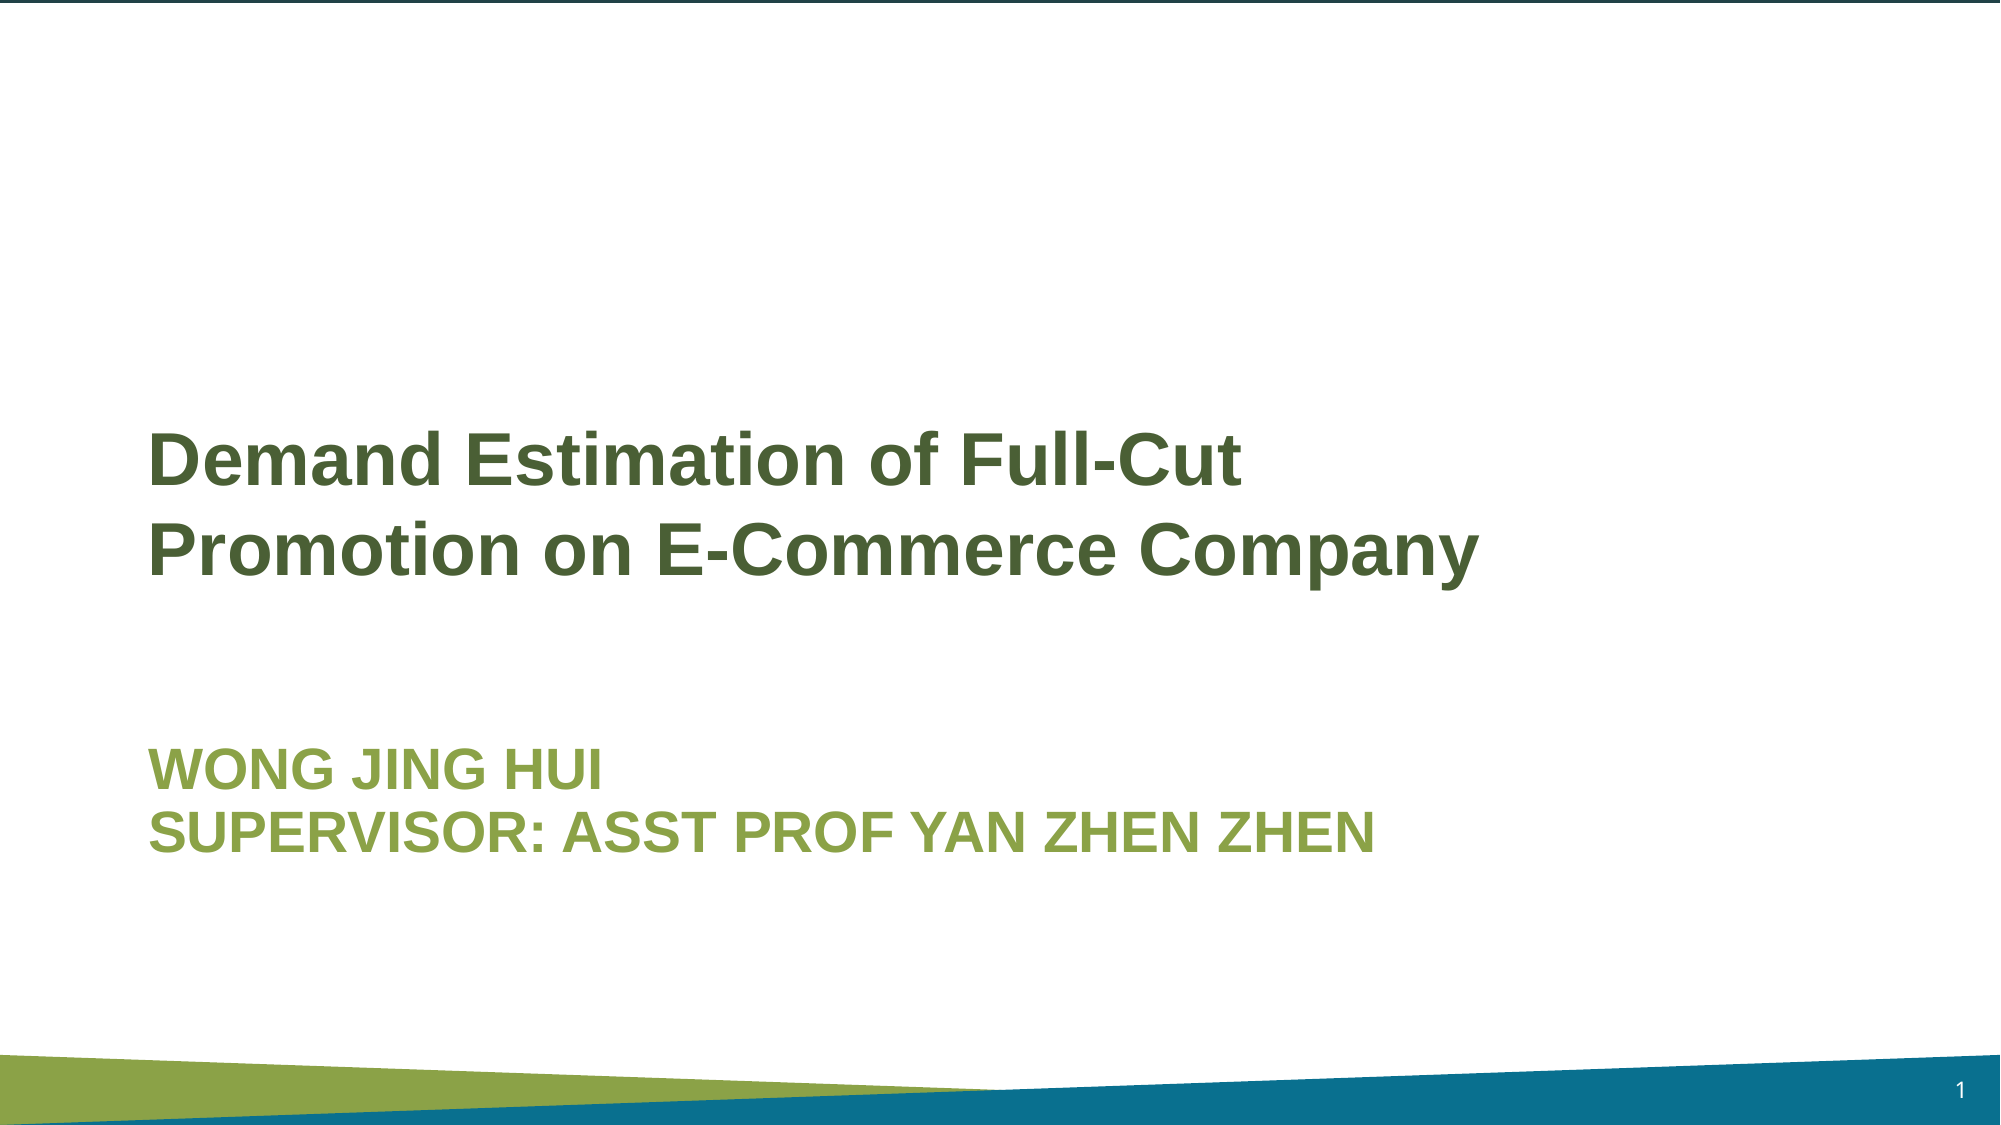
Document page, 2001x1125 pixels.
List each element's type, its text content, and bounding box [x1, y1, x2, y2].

text_box Wong JING HUI Supervisor: Asst Prof Yan Zhen Zhen [133, 661, 1913, 965]
text_box [133, 342, 1748, 661]
text_box Demand Estimation of Full-Cut Promotion on E-Commerce Company [133, 403, 1603, 599]
